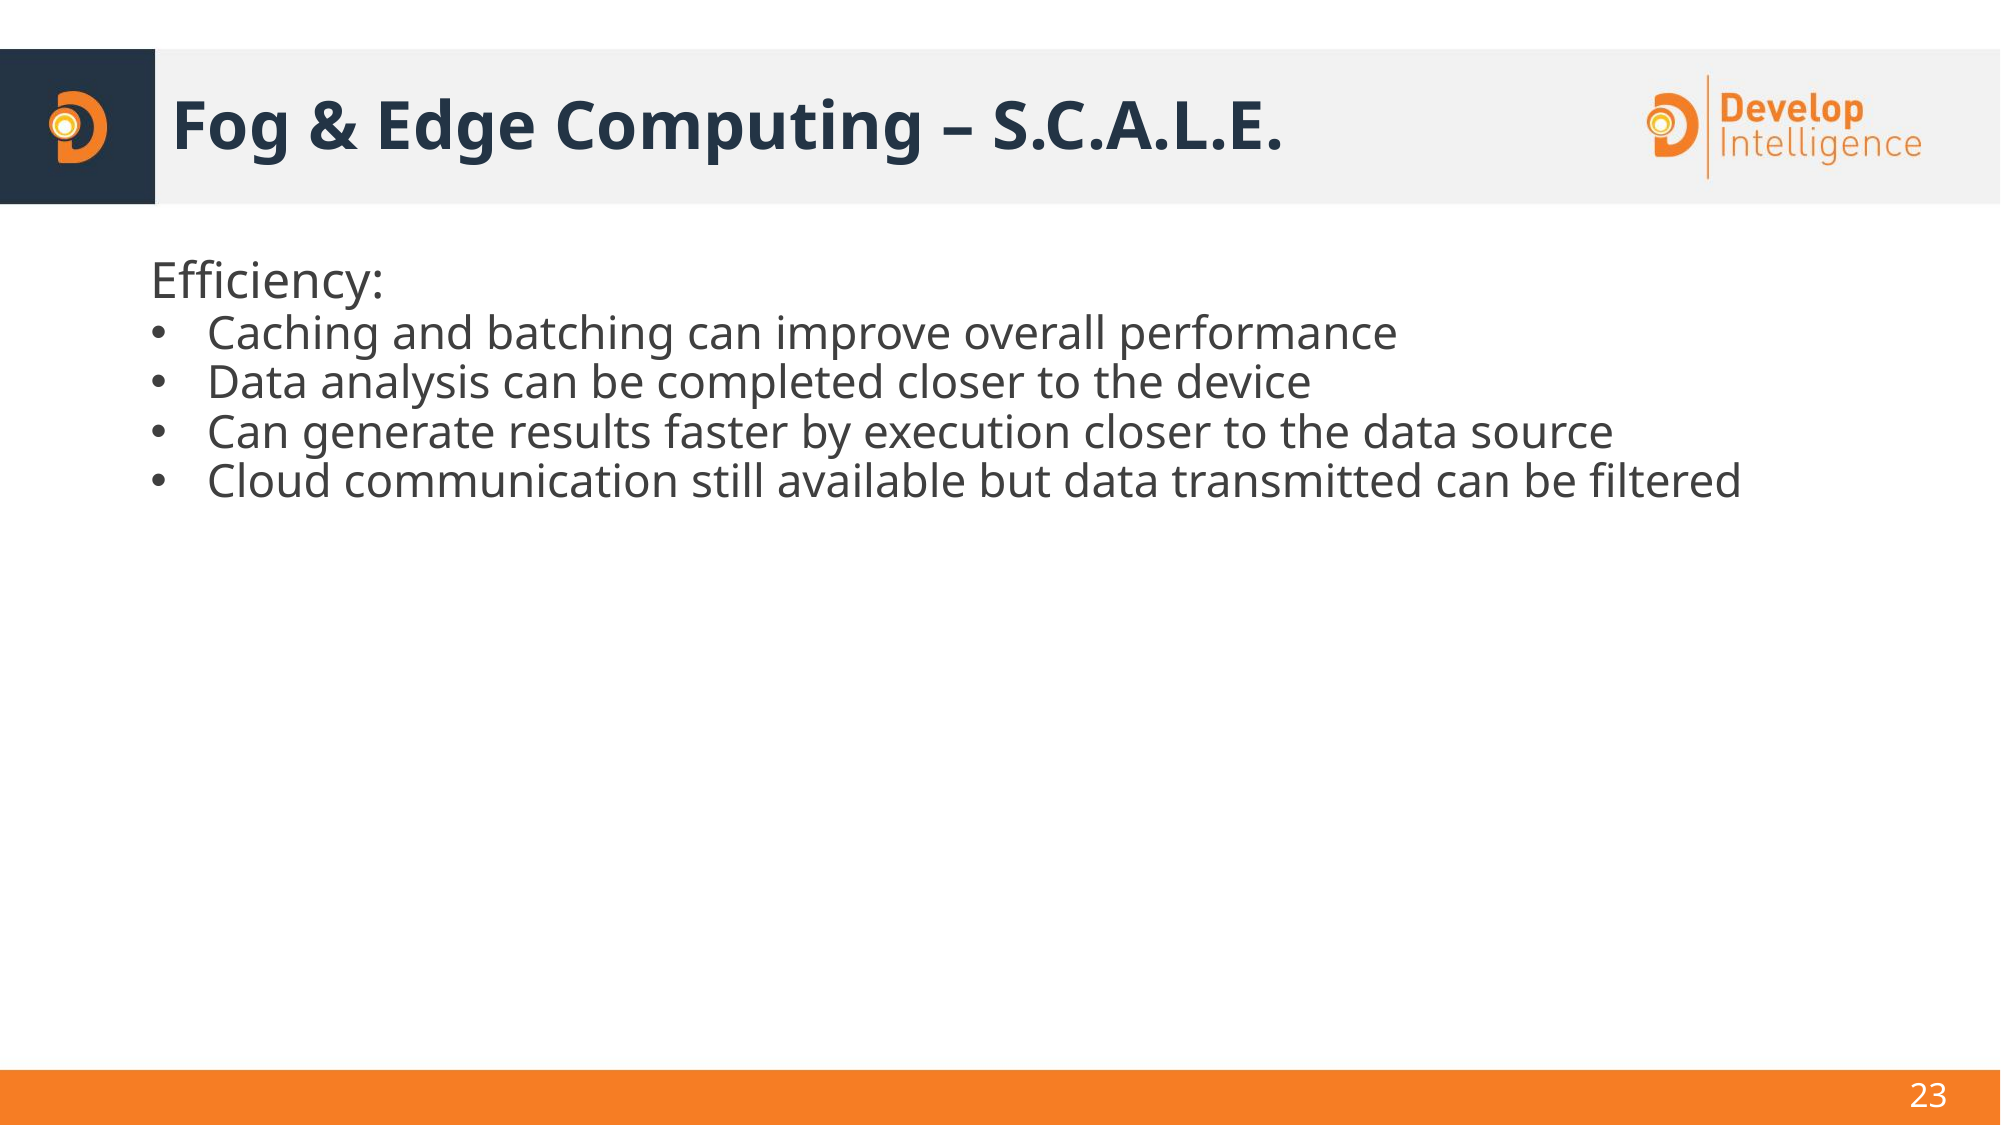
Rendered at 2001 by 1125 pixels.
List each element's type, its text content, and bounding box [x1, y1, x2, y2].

picture [0, 0, 2001, 1125]
list Efficiency: Caching and batching can improve overall performance Data analysis can be completed closer to the device Can generate results faster by execution closer to the data source Cloud communication still available but data transmitted can be filtered [135, 248, 1941, 1016]
title Fog & Edge Computing – S.C.A.L.E. [156, 53, 1999, 203]
slide_number 23 [1860, 1072, 1998, 1122]
